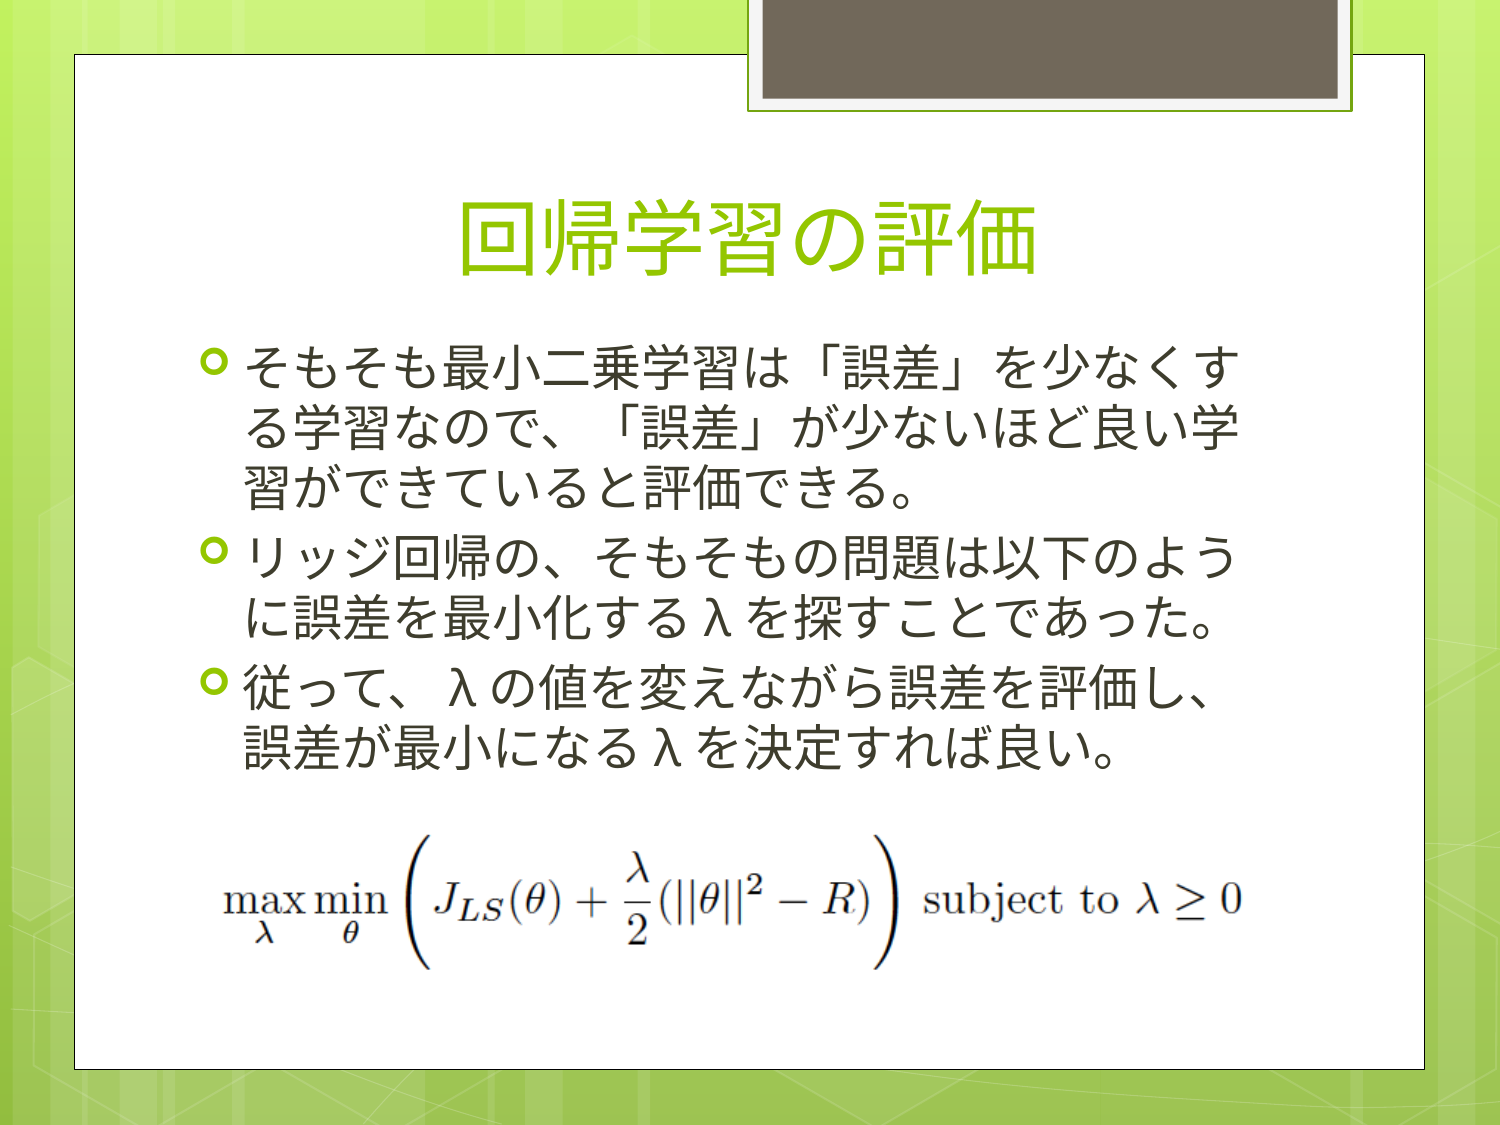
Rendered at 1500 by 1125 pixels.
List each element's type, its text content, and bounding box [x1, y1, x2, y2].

list そもそも最小二乗学習は「誤差」を少なくする学習なので、「誤差」が少ないほど良い学習ができていると評価できる。 リッジ回帰の、そもそもの問題は以下のように誤差を最小化するλを探すことであった。 従って、λの値を変えながら誤差を評価し、誤差が最小になるλを決定すれば良い。 [171, 328, 1283, 905]
picture [201, 810, 1275, 998]
title 回帰学習の評価 [171, 106, 1324, 294]
